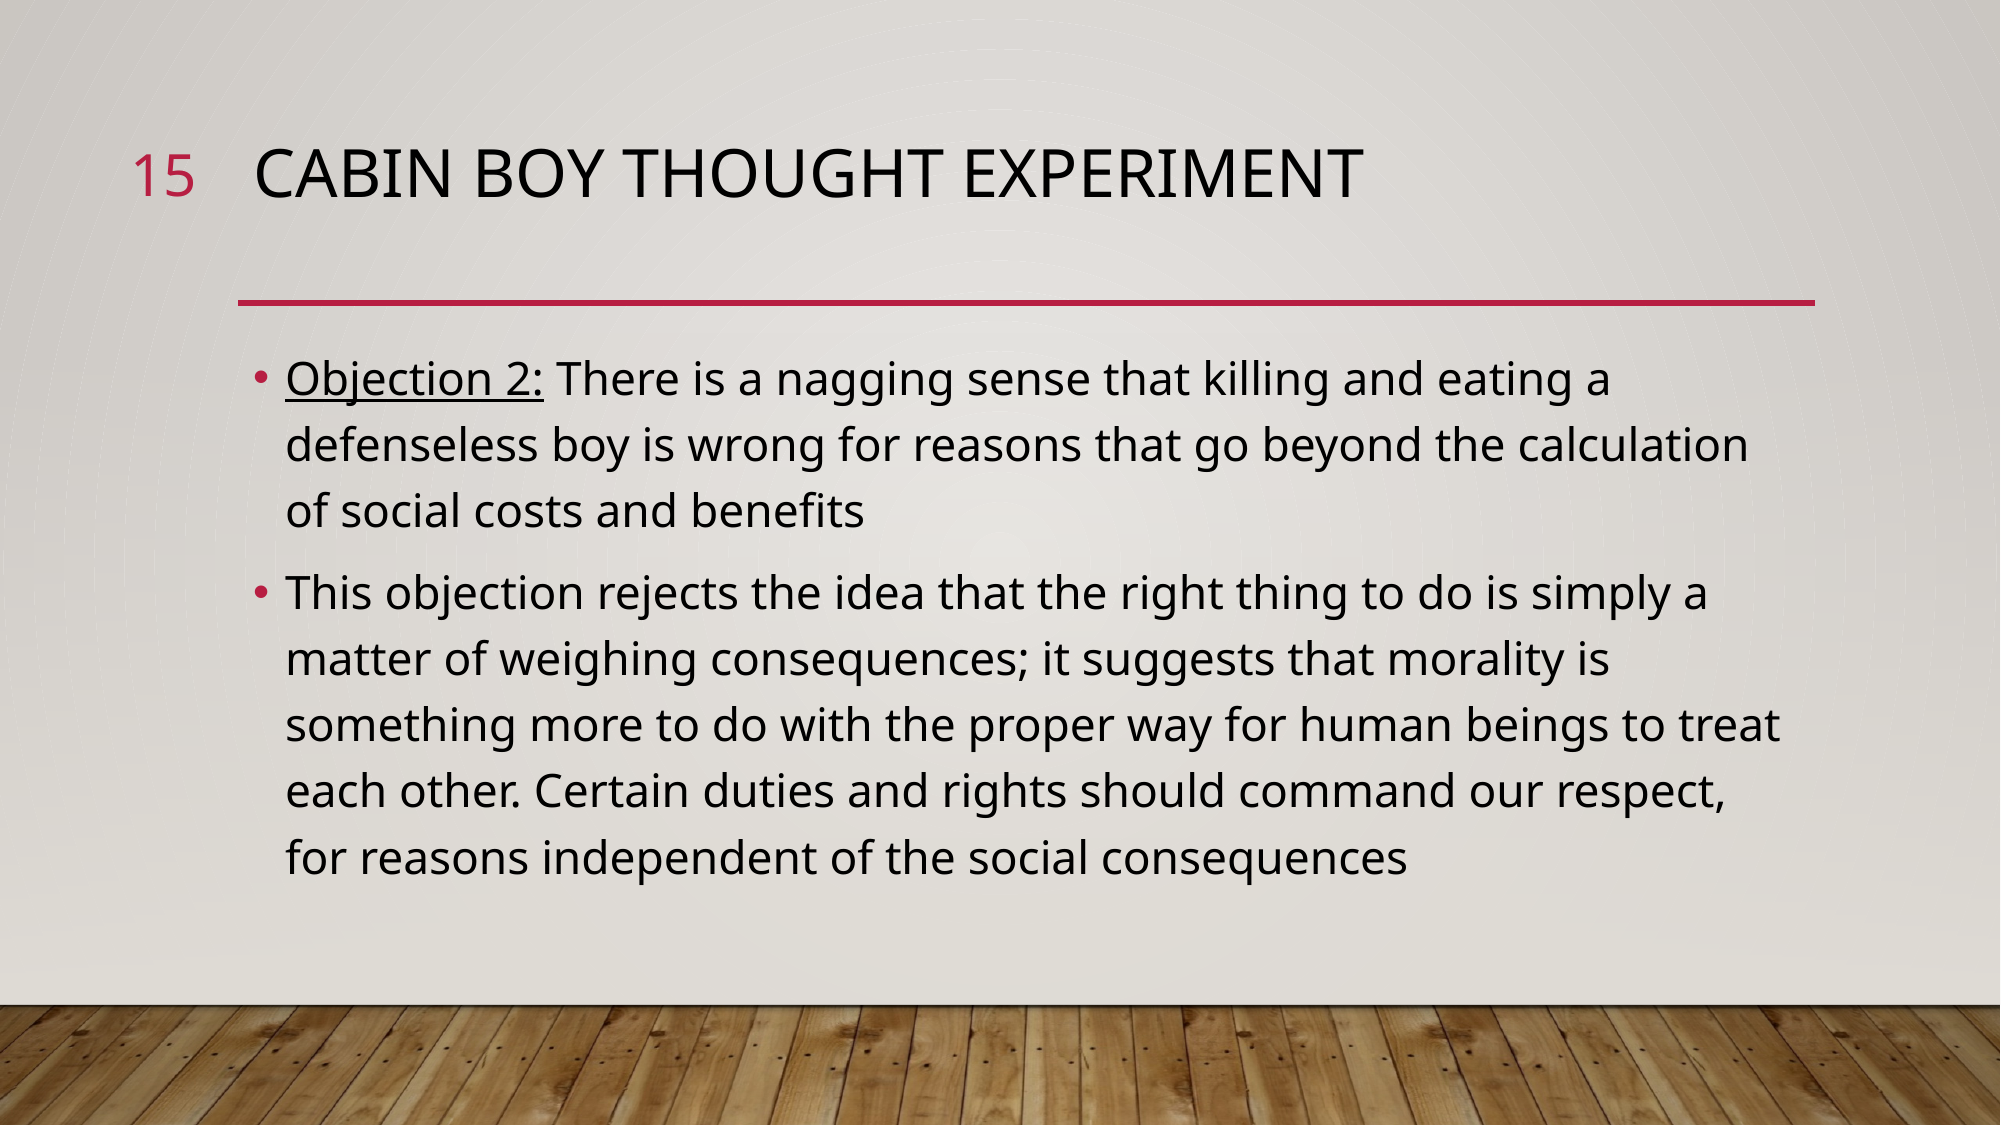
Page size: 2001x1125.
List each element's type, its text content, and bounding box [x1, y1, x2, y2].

title Cabin Boy thought experiment [238, 131, 1814, 305]
slide_number 15 [78, 131, 212, 214]
list Objection 2: There is a nagging sense that killing and eating a defenseless boy is wrong for reasons that go beyond the calculation of social costs and benefits This objection rejects the idea that the right thing to do is simply a matter of weighing consequences; it suggests that morality is something more to do with the proper way for human beings to treat each other. Certain duties and rights should command our respect, for reasons independent of the social consequences [238, 330, 1814, 897]
picture [0, 1005, 2000, 1125]
